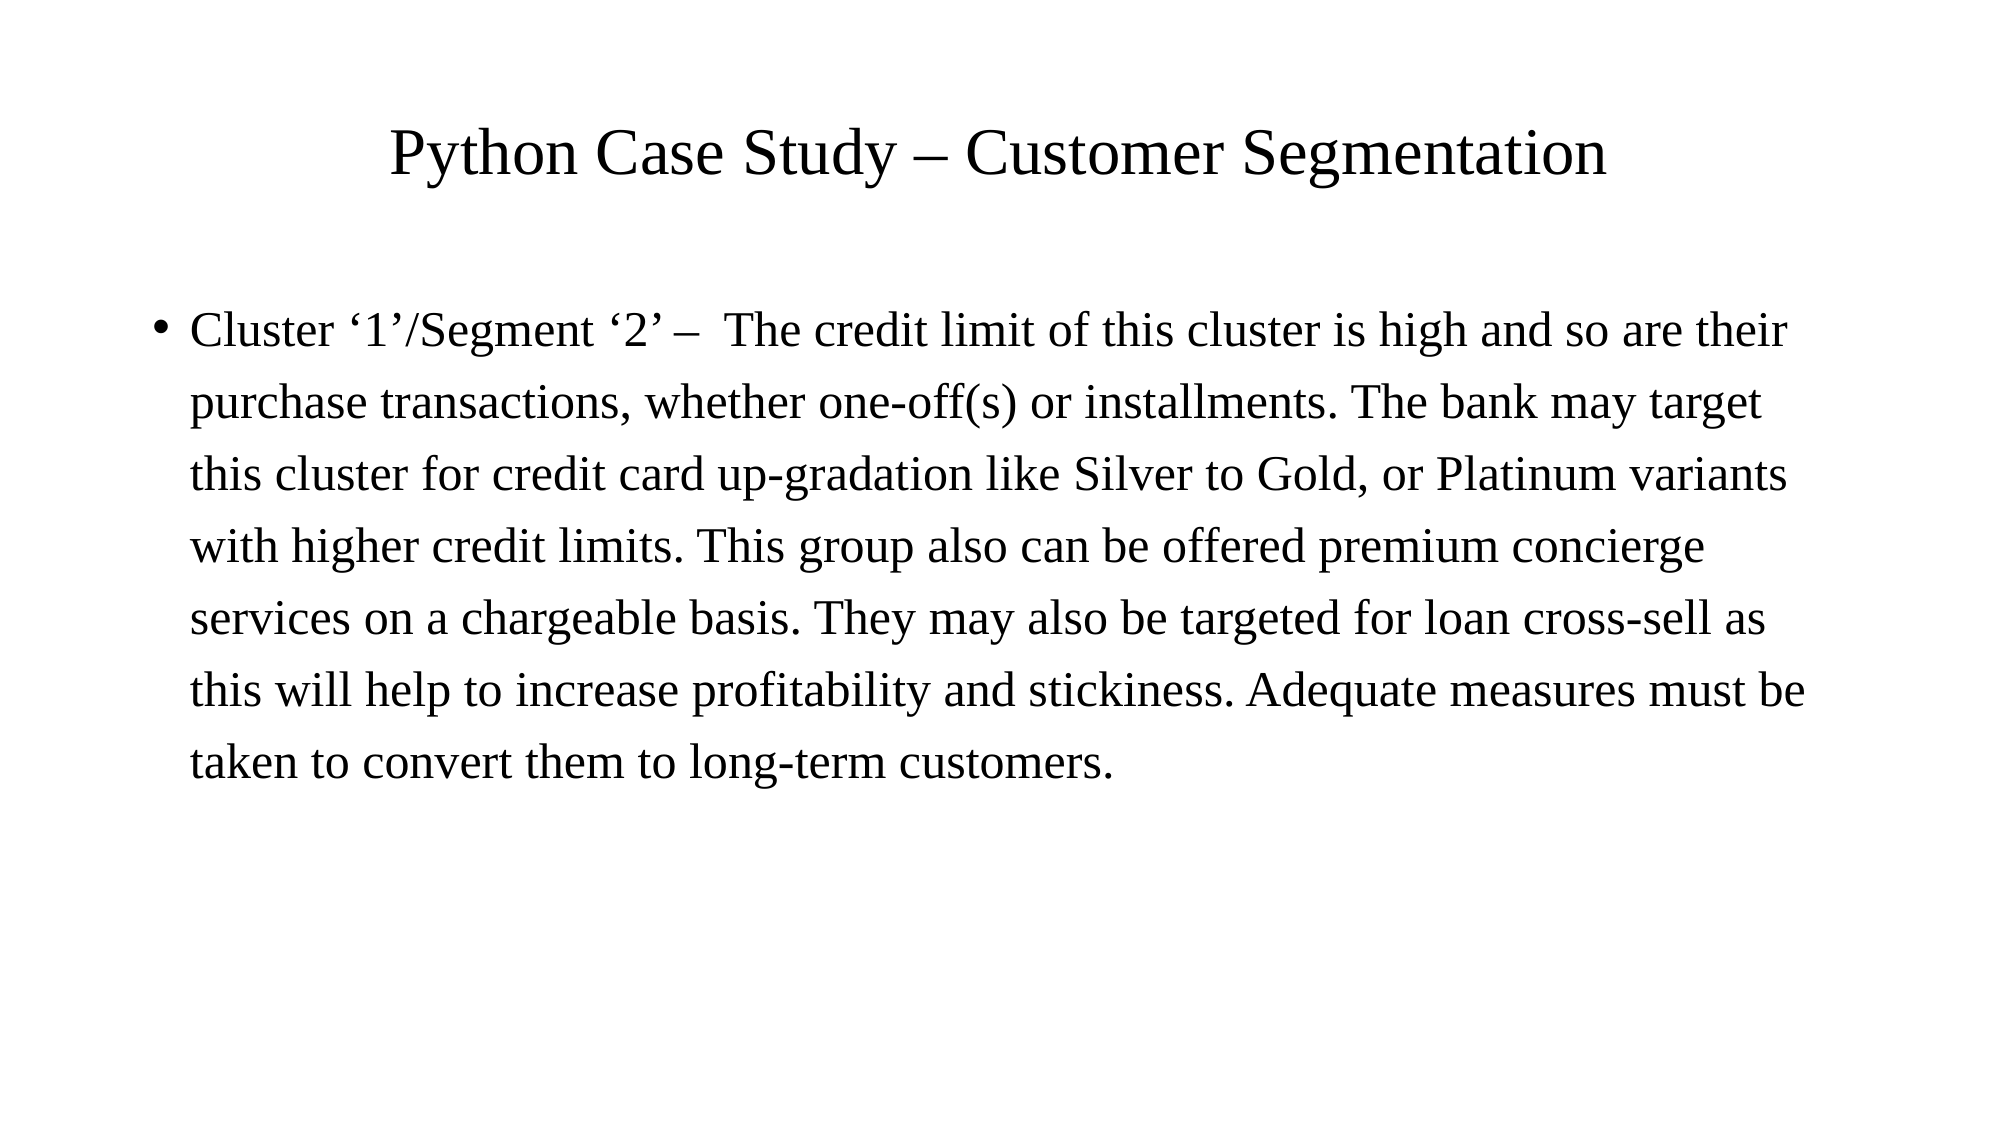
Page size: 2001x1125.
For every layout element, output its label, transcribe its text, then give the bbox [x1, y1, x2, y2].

title Python Case Study – Customer Segmentation [137, 59, 1863, 247]
list Cluster ‘1’/Segment ‘2’ – The credit limit of this cluster is high and so are their purchase transactions, whether one-off(s) or installments. The bank may target this cluster for credit card up-gradation like Silver to Gold, or Platinum variants with higher credit limits. This group also can be offered premium concierge services on a chargeable basis. They may also be targeted for loan cross-sell as this will help to increase profitability and stickiness. Adequate measures must be taken to convert them to long-term customers. [137, 277, 1863, 1014]
